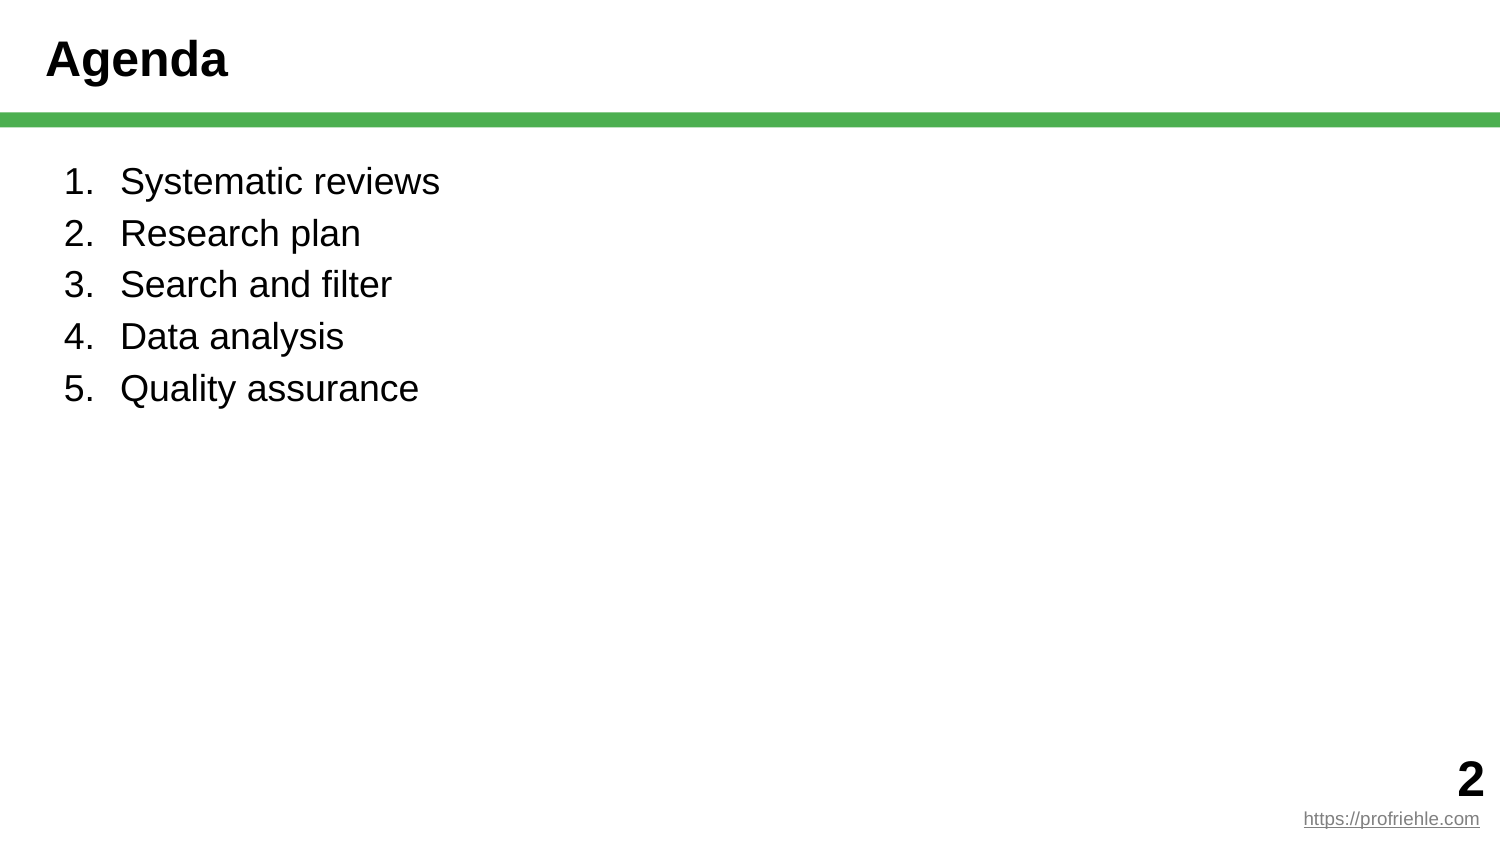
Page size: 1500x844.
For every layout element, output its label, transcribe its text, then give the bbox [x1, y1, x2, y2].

slide_number ‹#› https://profriehle.com [1200, 724, 1500, 844]
title Agenda [0, 0, 1500, 113]
list Systematic reviews Research plan Search and filter Data analysis Quality assurance [45, 150, 1455, 825]
